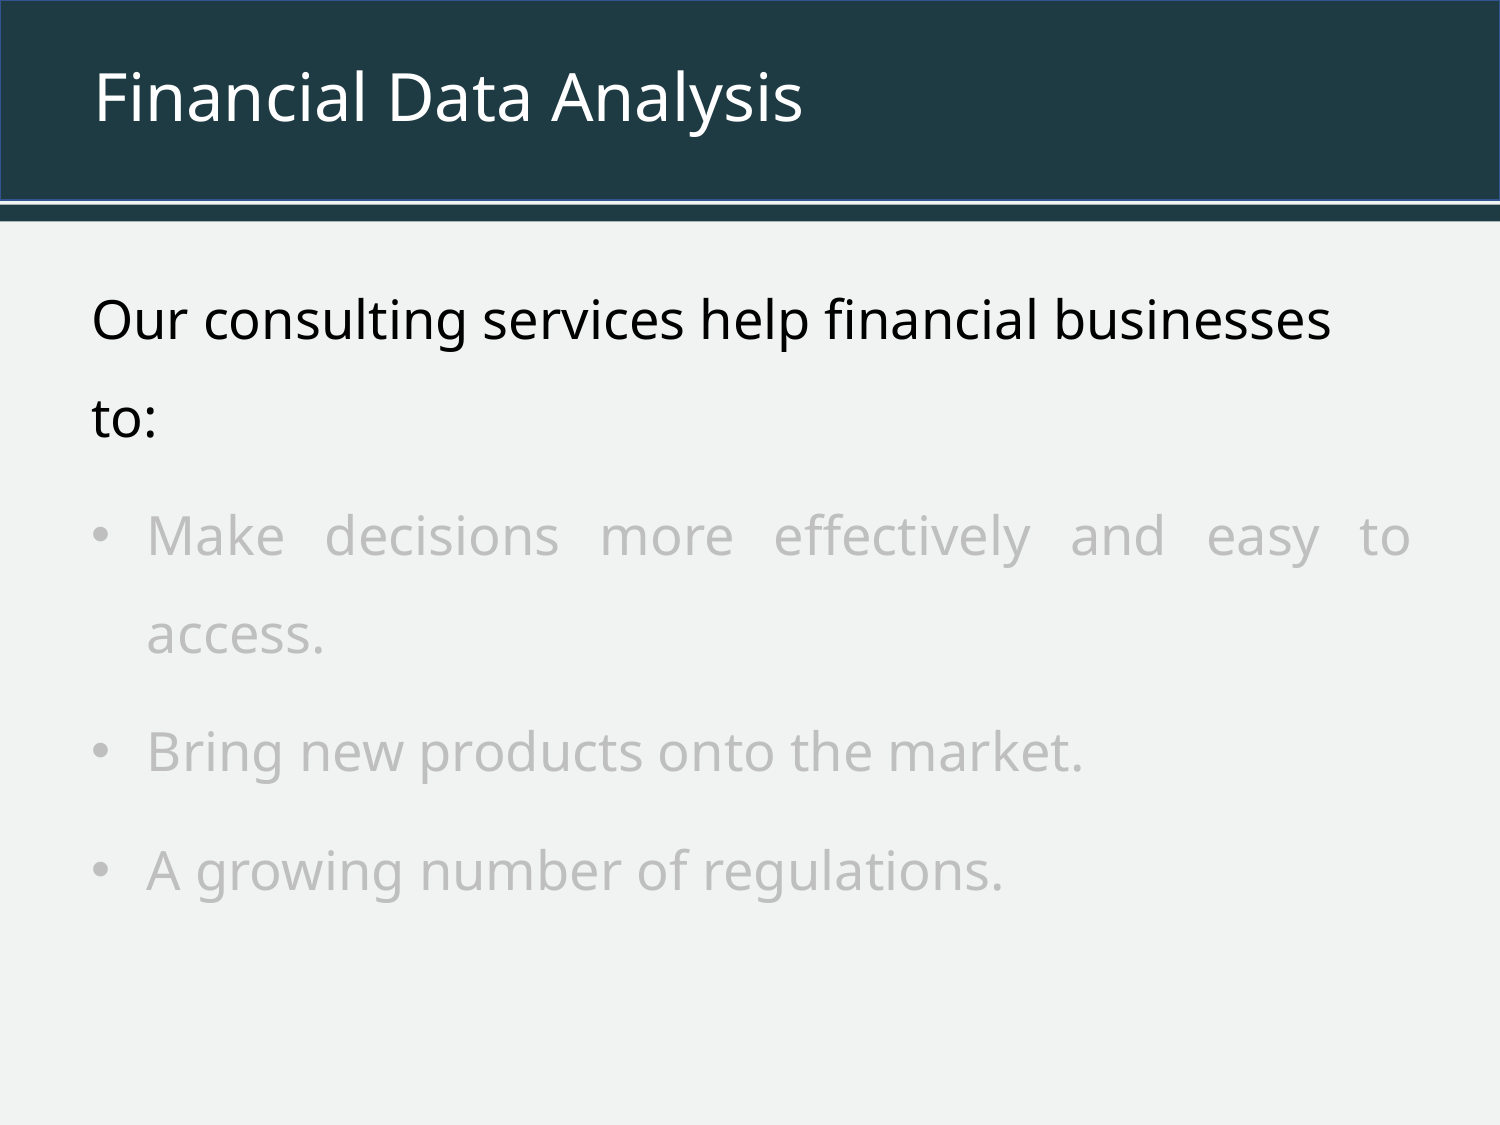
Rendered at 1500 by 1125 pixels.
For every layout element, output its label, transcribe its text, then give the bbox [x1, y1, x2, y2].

list Our consulting services help financial businesses to: Make decisions more effectively and easy to access. Bring new products onto the market. A growing number of regulations. [76, 245, 1429, 1096]
title Financial Data Analysis [78, 0, 1500, 200]
